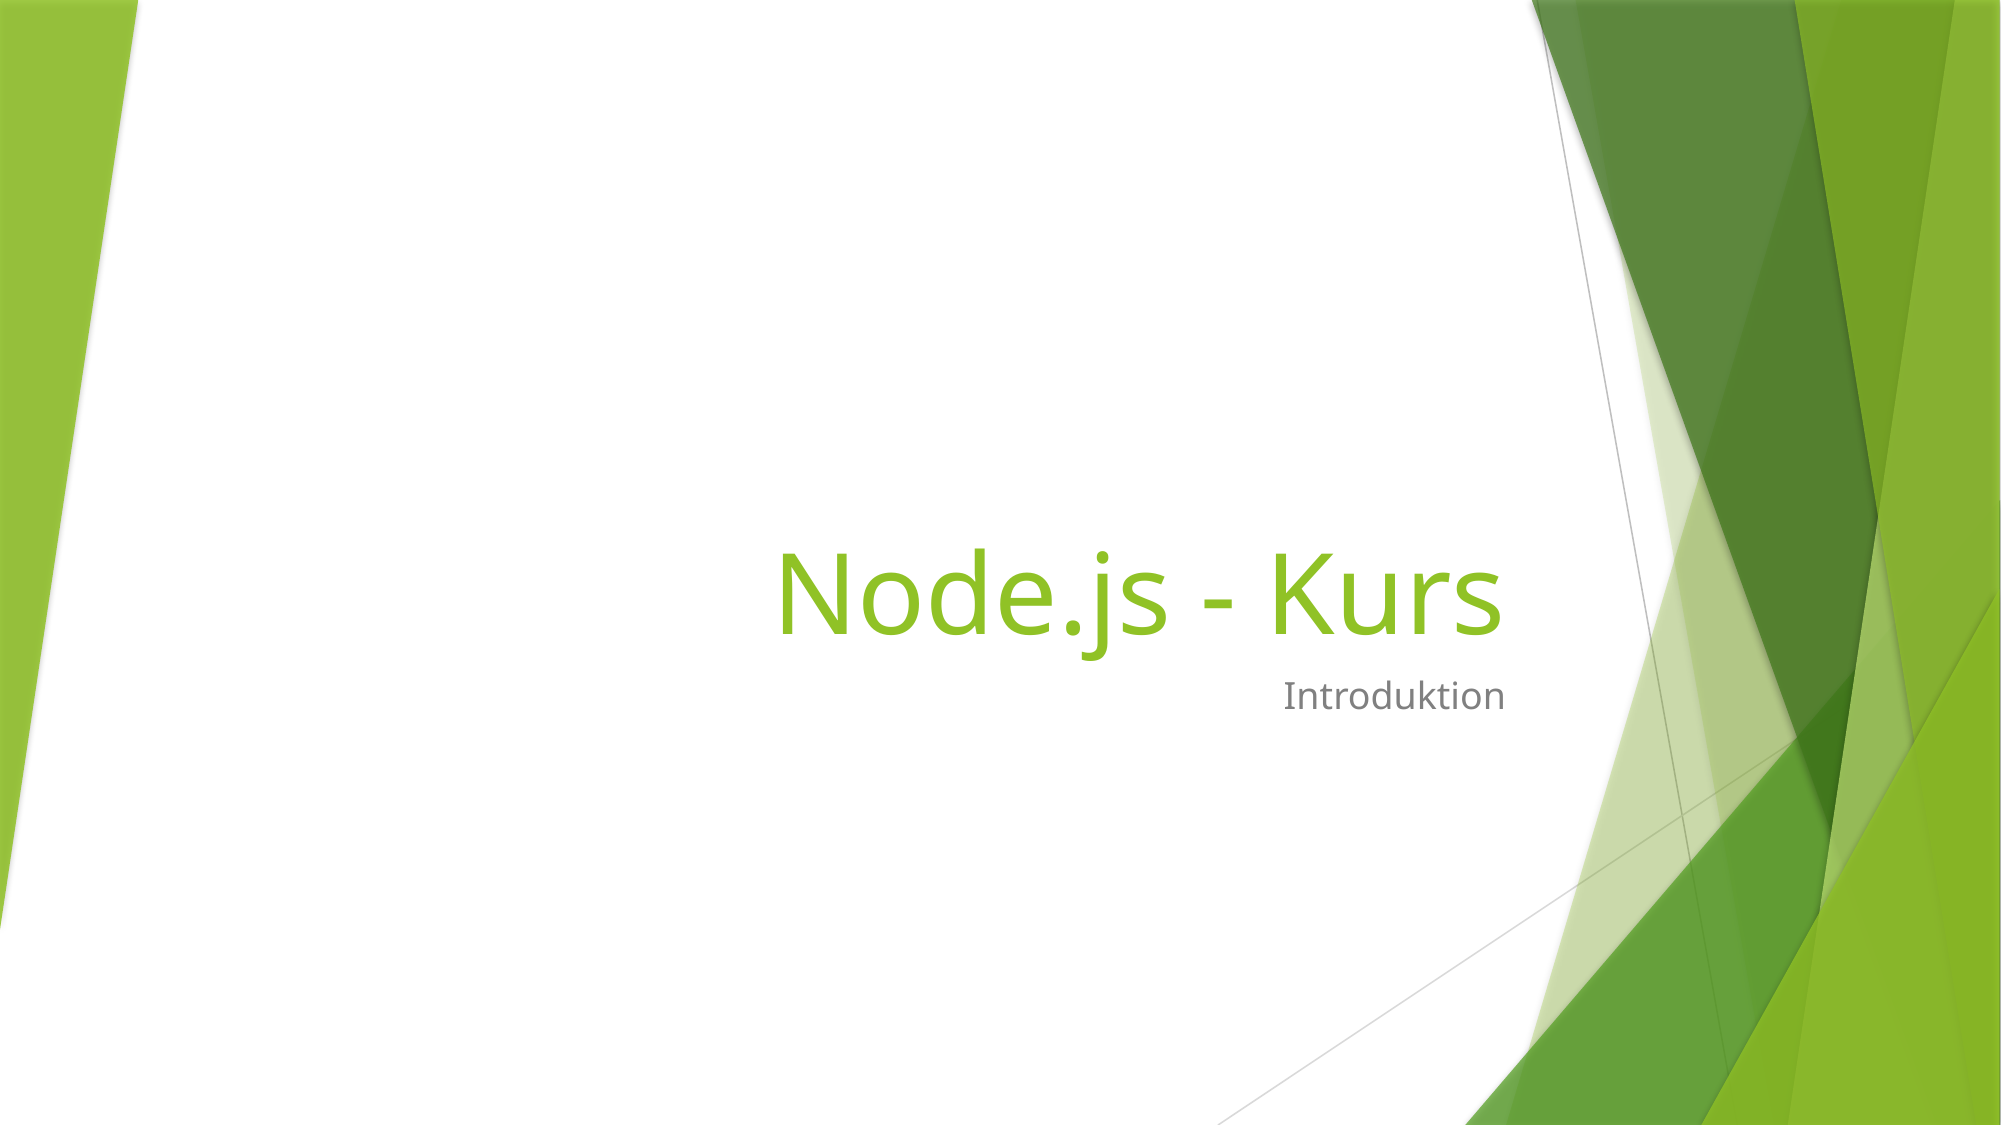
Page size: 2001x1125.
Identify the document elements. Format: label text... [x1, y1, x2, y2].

title Node.js - Kurs [247, 394, 1522, 664]
subtitle Introduktion [247, 664, 1522, 845]
